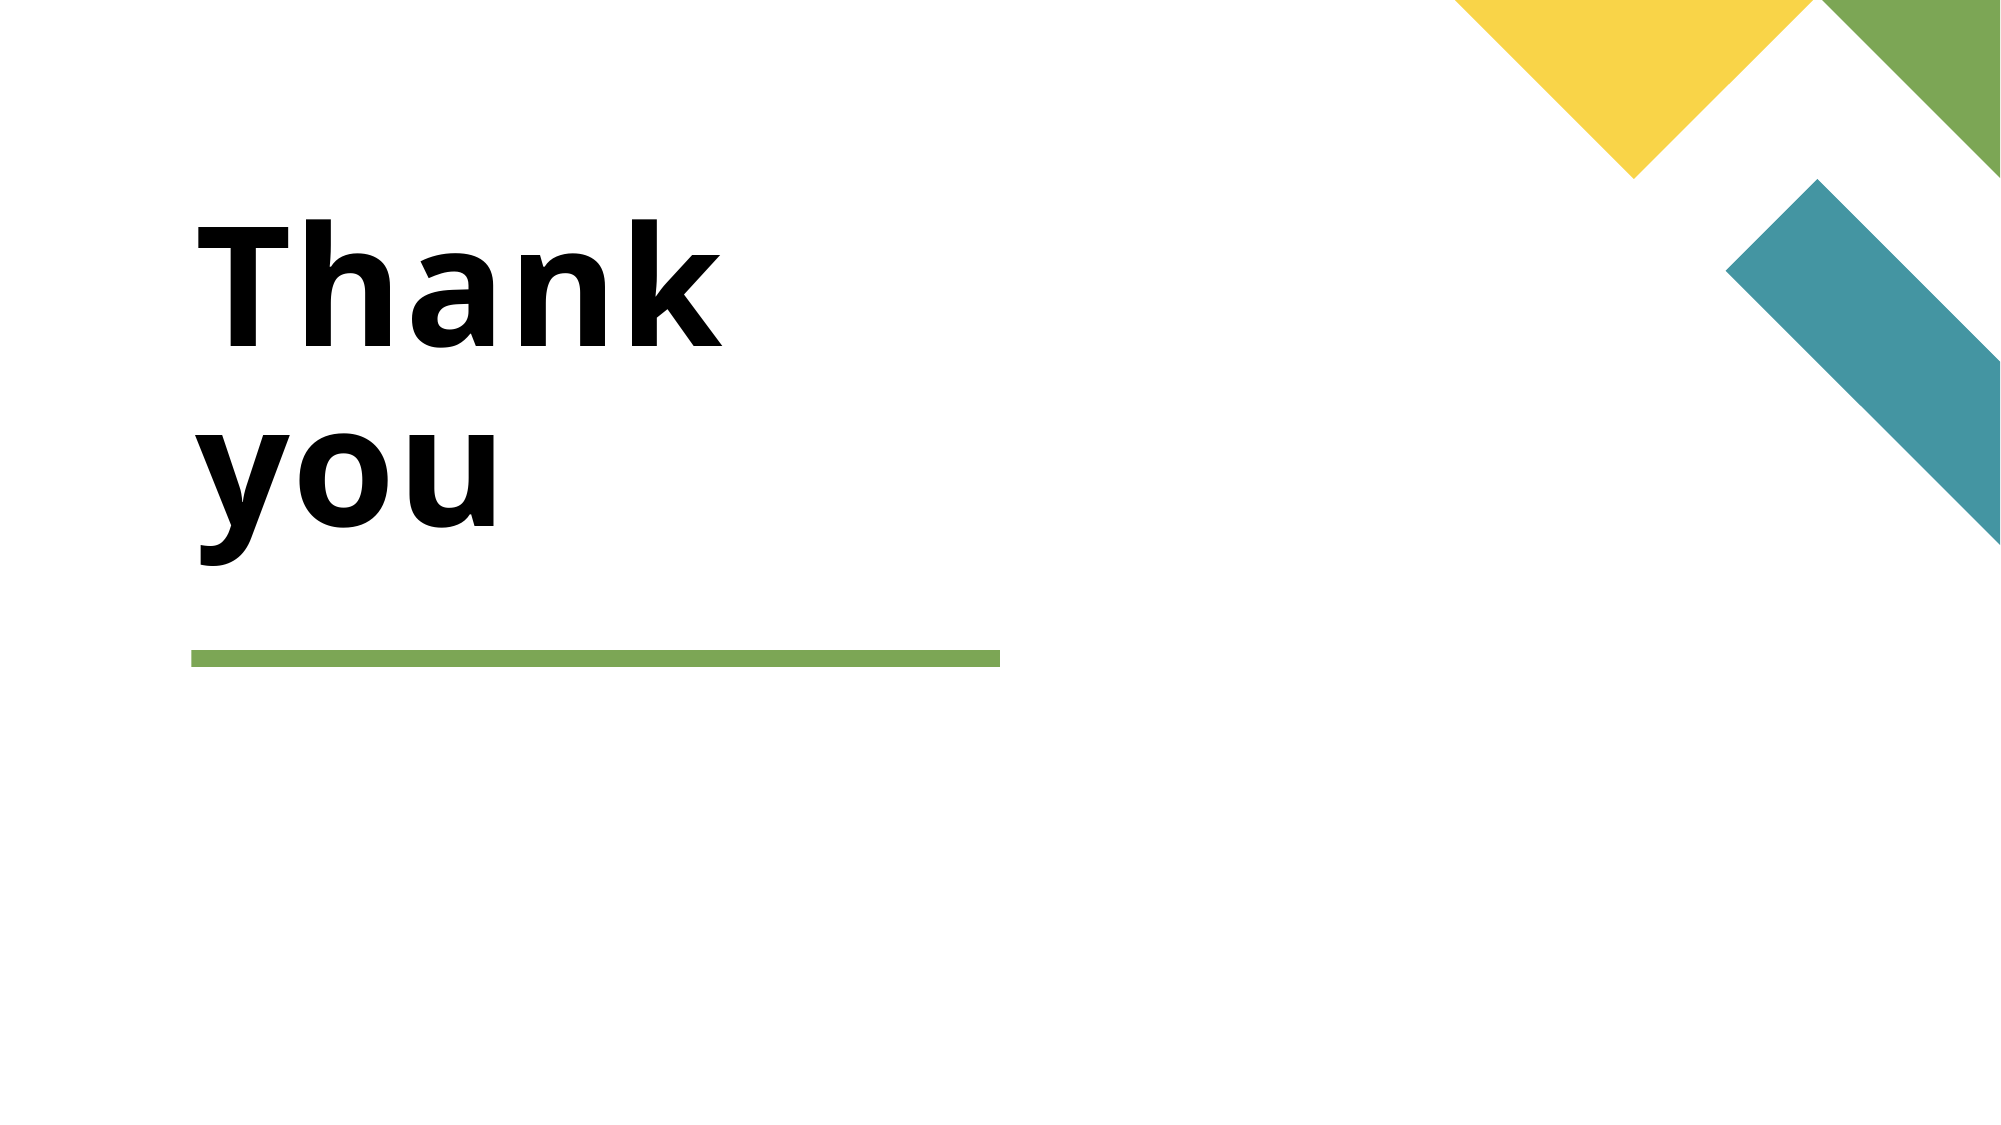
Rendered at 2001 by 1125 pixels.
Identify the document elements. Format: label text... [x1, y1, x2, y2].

title Thank you [195, 462, 1000, 563]
